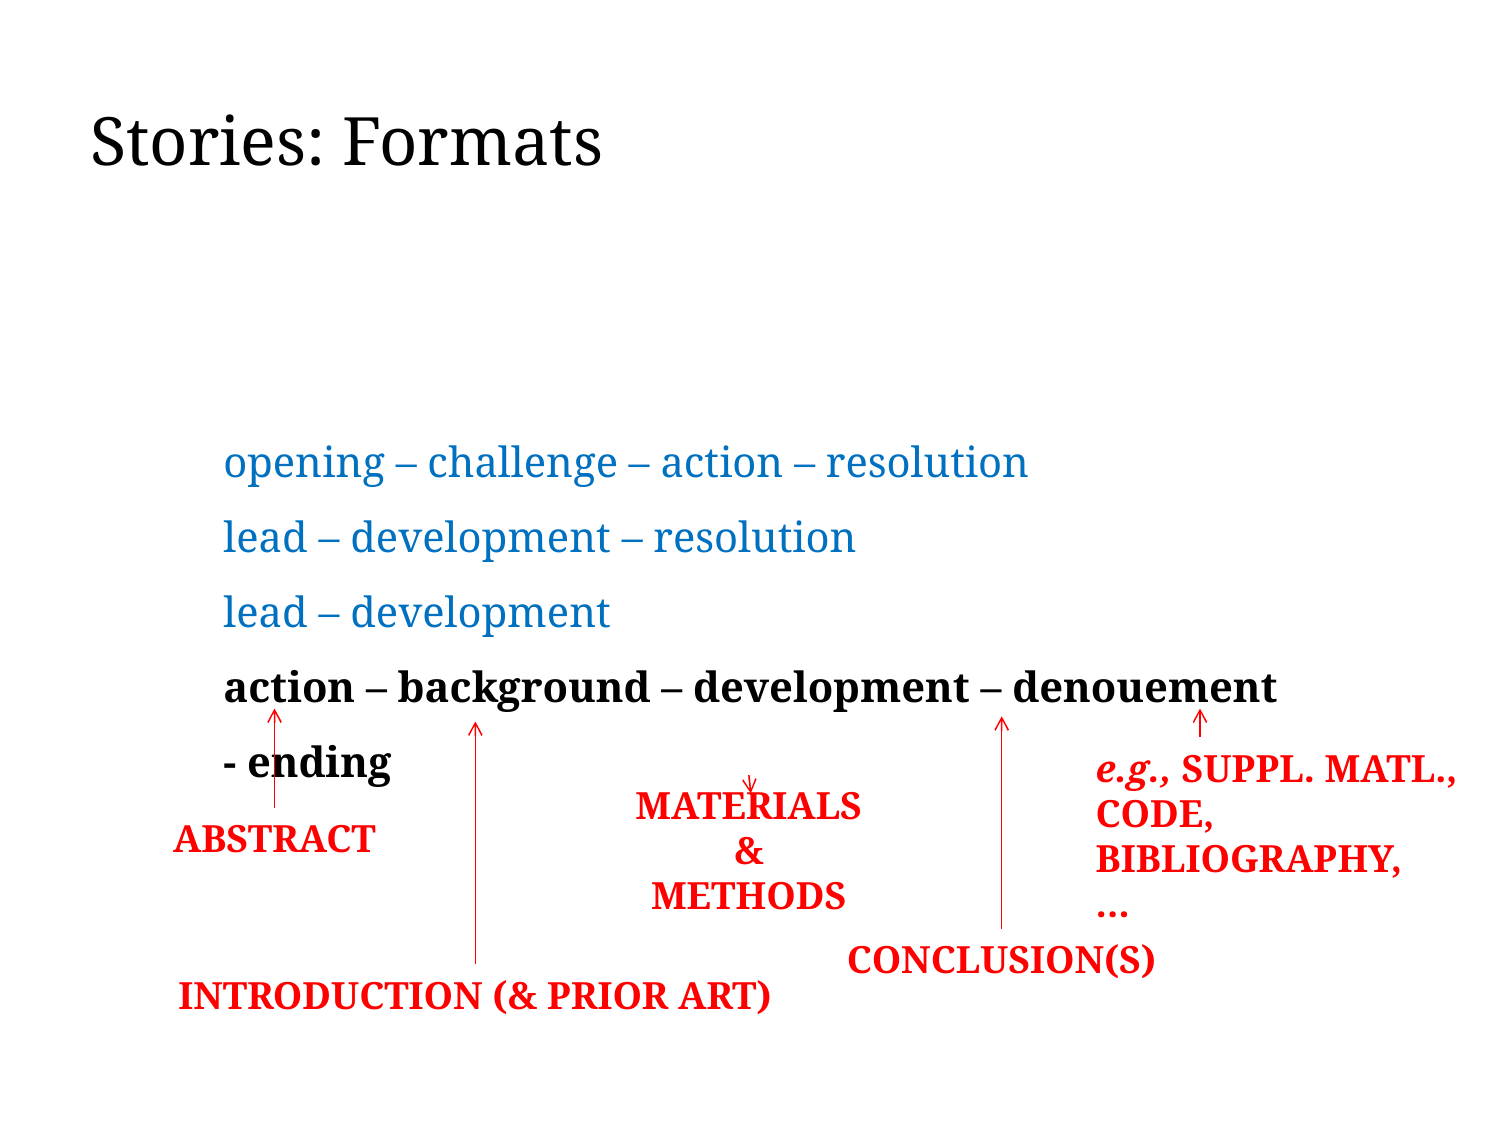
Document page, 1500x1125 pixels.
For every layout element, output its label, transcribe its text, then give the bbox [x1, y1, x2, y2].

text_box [748, 721, 752, 776]
title Stories: Formats [75, 45, 1425, 233]
text_box opening – challenge – action – resolution lead – development – resolution lead – development action – background – development – denouement - ending [208, 403, 1293, 794]
text_box INTRODUCTION (& PRIOR ART) [163, 964, 788, 1025]
text_box ABSTRACT [158, 807, 391, 868]
text_box e.g., SUPPL. MATL., CODE, BIBLIOGRAPHY, … [1080, 737, 1473, 932]
text_box MATERIALS & METHODS [620, 774, 878, 925]
text_box CONCLUSION(S) [832, 928, 1172, 989]
